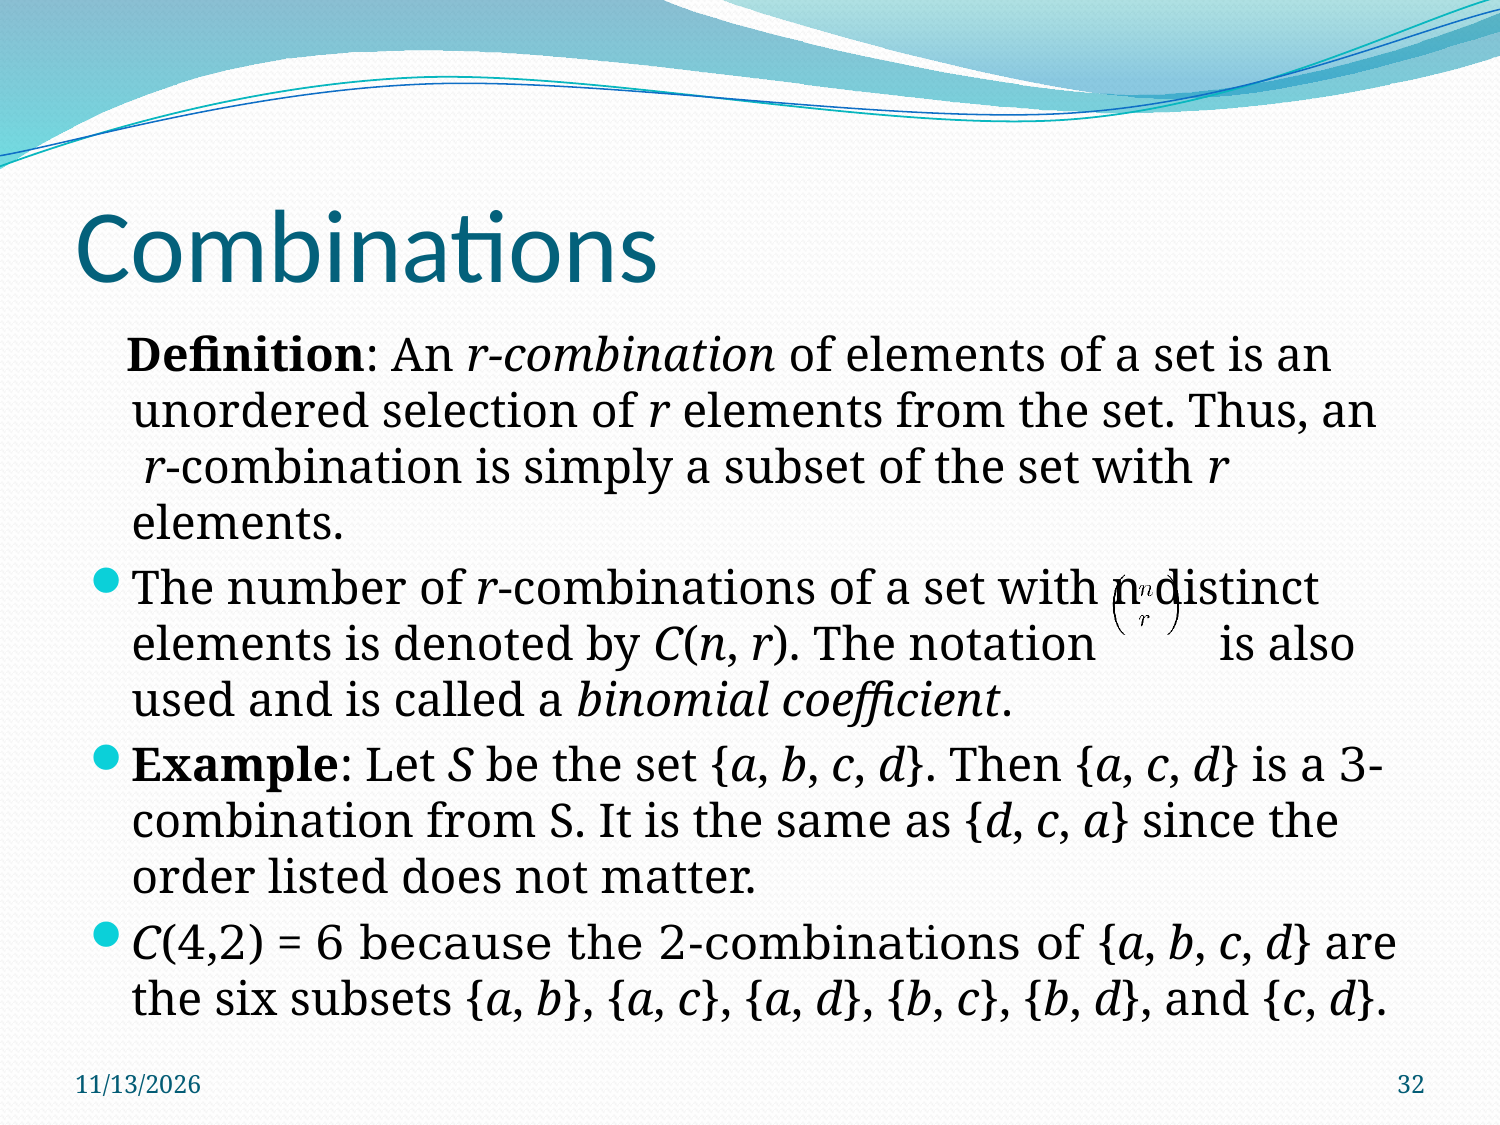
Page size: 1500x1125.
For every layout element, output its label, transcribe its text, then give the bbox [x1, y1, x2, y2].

title Combinations [75, 115, 1425, 303]
picture [1112, 574, 1179, 636]
list Definition: An r-combination of elements of a set is an unordered selection of r elements from the set. Thus, an r-combination is simply a subset of the set with r elements. The number of r-combinations of a set with n distinct elements is denoted by C(n, r). The notation is also used and is called a binomial coefficient. Example: Let S be the set {a, b, c, d}. Then {a, c, d} is a 3-combination from S. It is the same as {d, c, a} since the order listed does not matter. C(4,2) = 6 because the 2-combinations of {a, b, c, d} are the six subsets {a, b}, {a, c}, {a, d}, {b, c}, {b, d}, and {c, d}. [75, 317, 1425, 1038]
slide_number 32 [1299, 1042, 1425, 1103]
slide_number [75, 1042, 425, 1103]
text_box By Pascal’s identity, adding two adjacent bionomial coefficients results is the binomial coefficient in the next row between these two coefficients. [1106, 576, 1183, 646]
